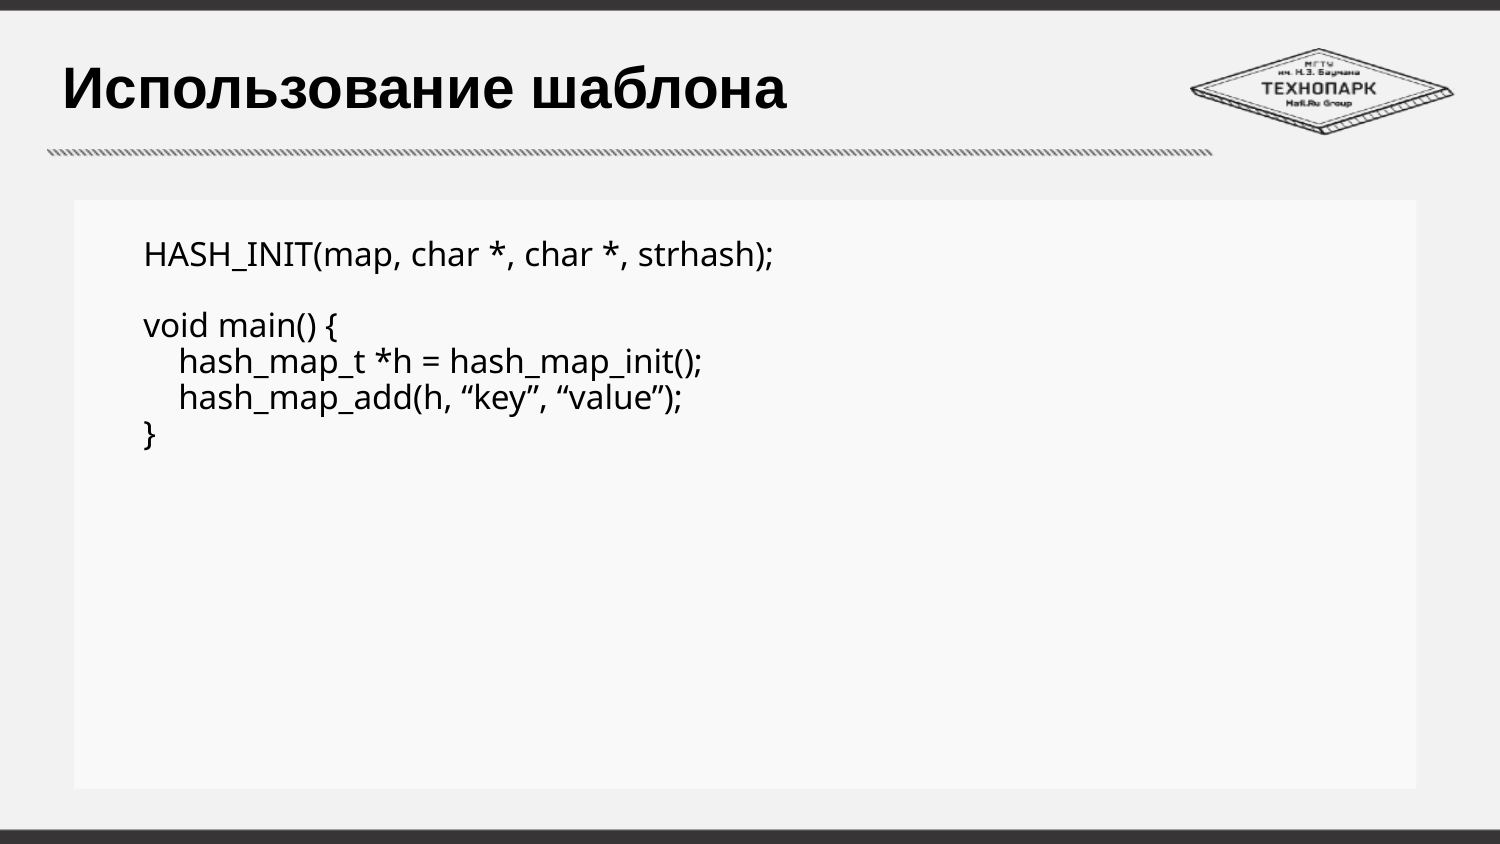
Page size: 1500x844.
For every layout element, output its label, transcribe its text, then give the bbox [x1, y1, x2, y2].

list HASH_INIT(map, char *, char *, strhash); void main() { hash_map_t *h = hash_map_init(); hash_map_add(h, “key”, “value”); } [128, 222, 1364, 768]
title Использование шаблона [47, 31, 1191, 139]
picture [0, 0, 1500, 844]
